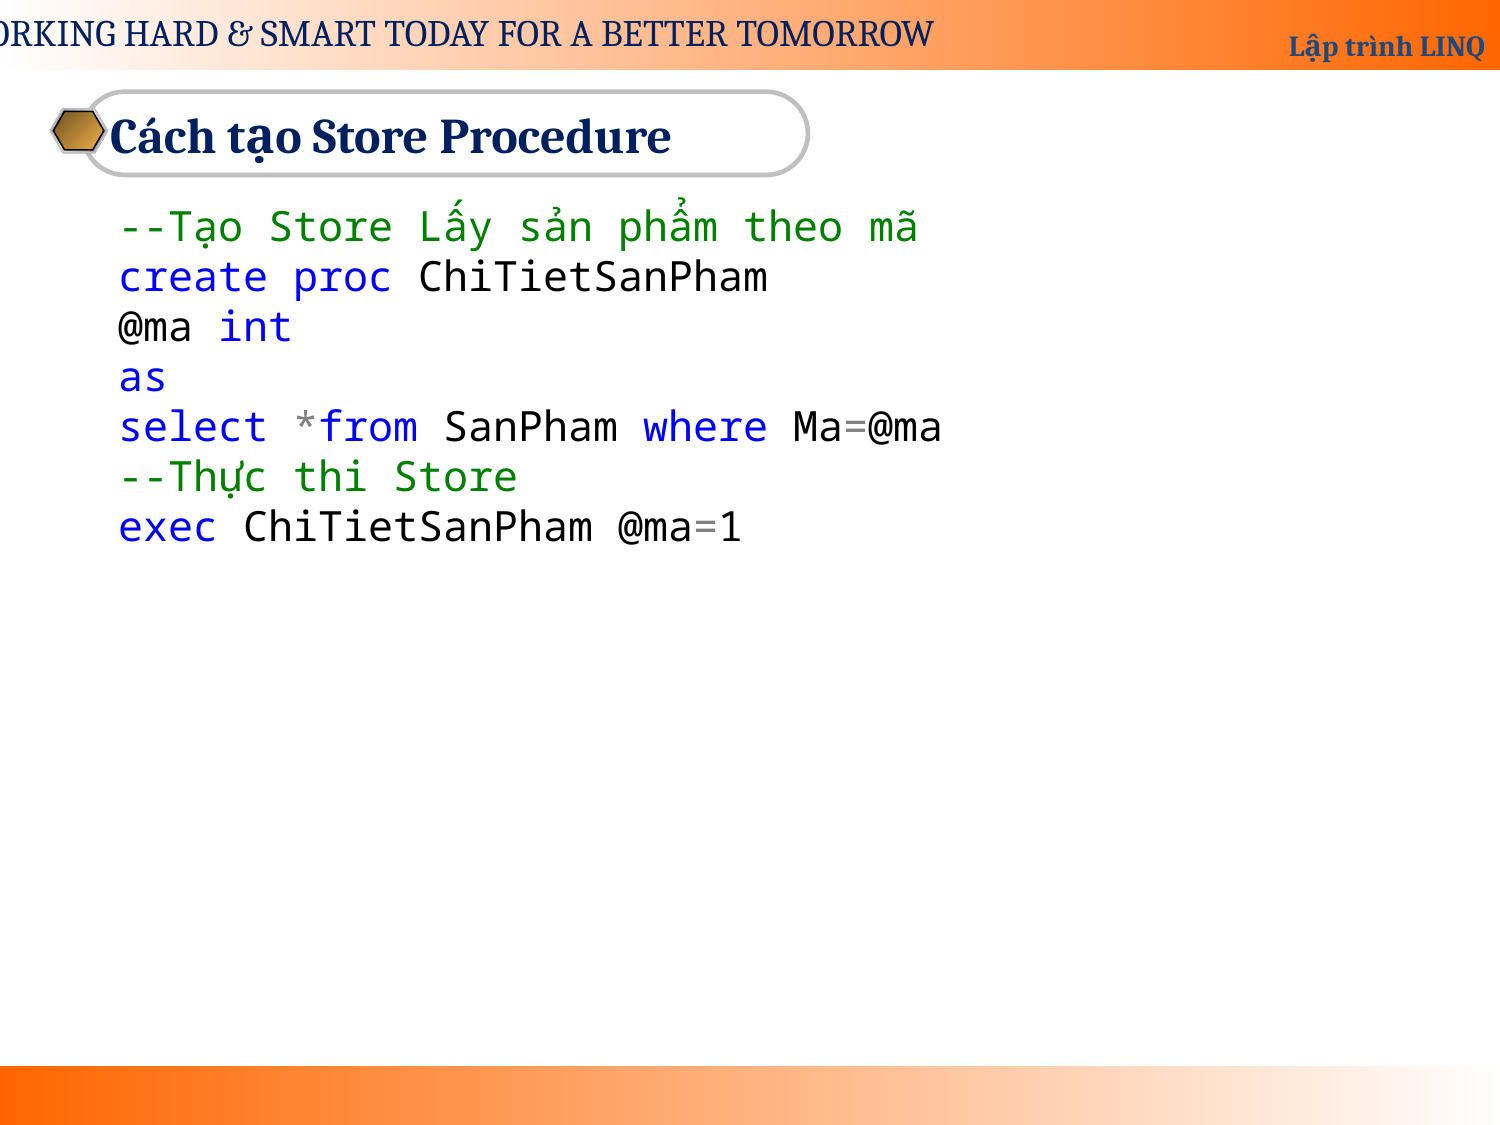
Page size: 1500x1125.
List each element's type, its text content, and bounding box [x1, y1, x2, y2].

text_box --Tạo Store Lấy sản phẩm theo mã create proc ChiTietSanPham @ma int as select *from SanPham where Ma=@ma --Thực thi Store exec ChiTietSanPham @ma=1 [103, 192, 1325, 557]
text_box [49, 91, 809, 176]
